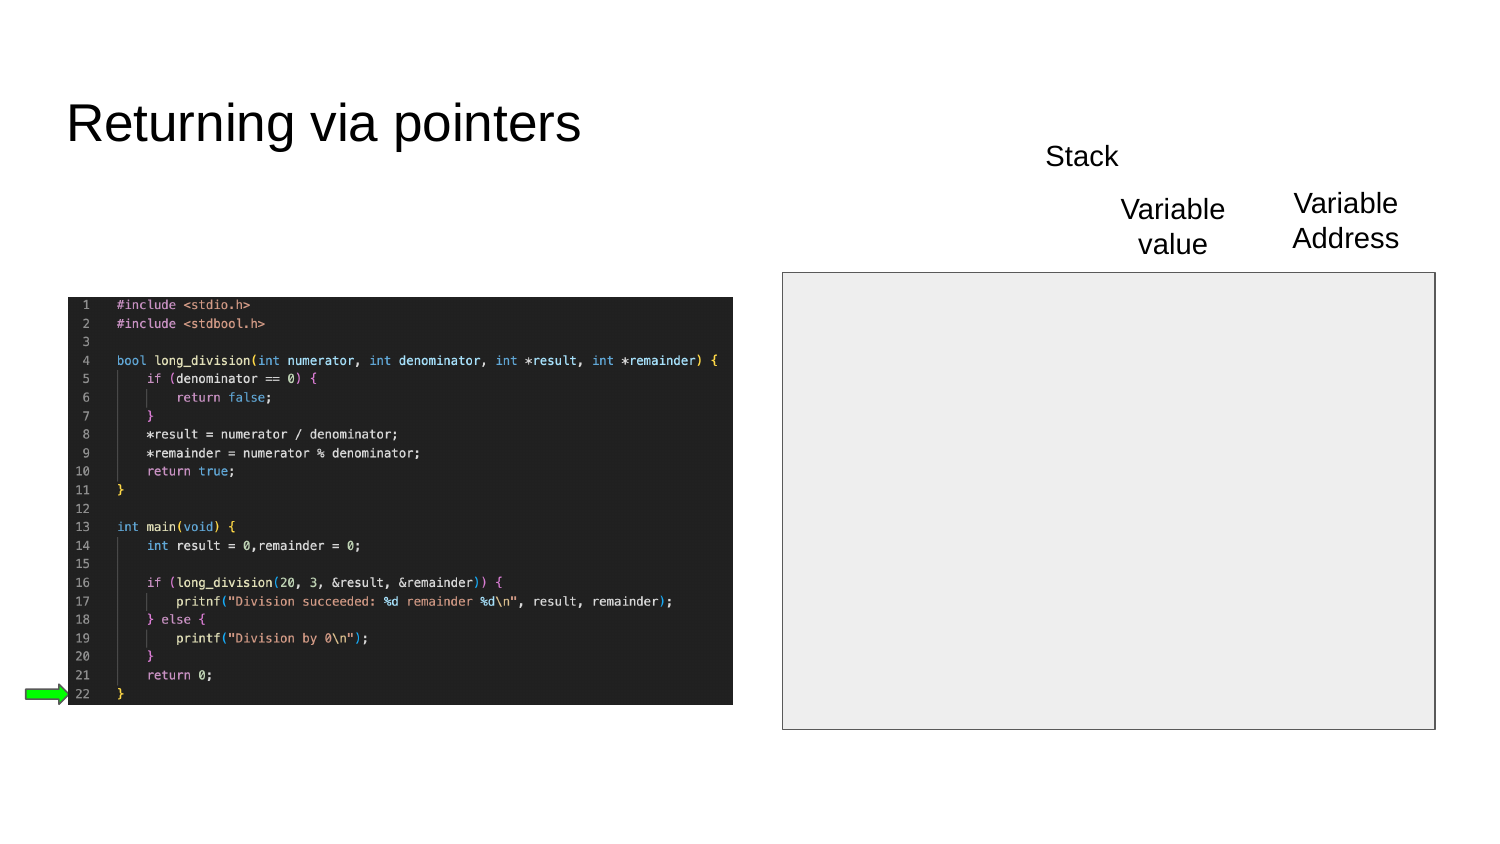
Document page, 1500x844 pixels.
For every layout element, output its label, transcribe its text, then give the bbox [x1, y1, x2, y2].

text_box Variable Address [1266, 169, 1426, 270]
text_box [25, 684, 63, 705]
text_box [782, 272, 1435, 730]
text_box Variable value [1093, 174, 1253, 275]
title Returning via pointers [51, 72, 1449, 167]
picture [68, 297, 733, 705]
text_box Stack [1030, 122, 1142, 188]
